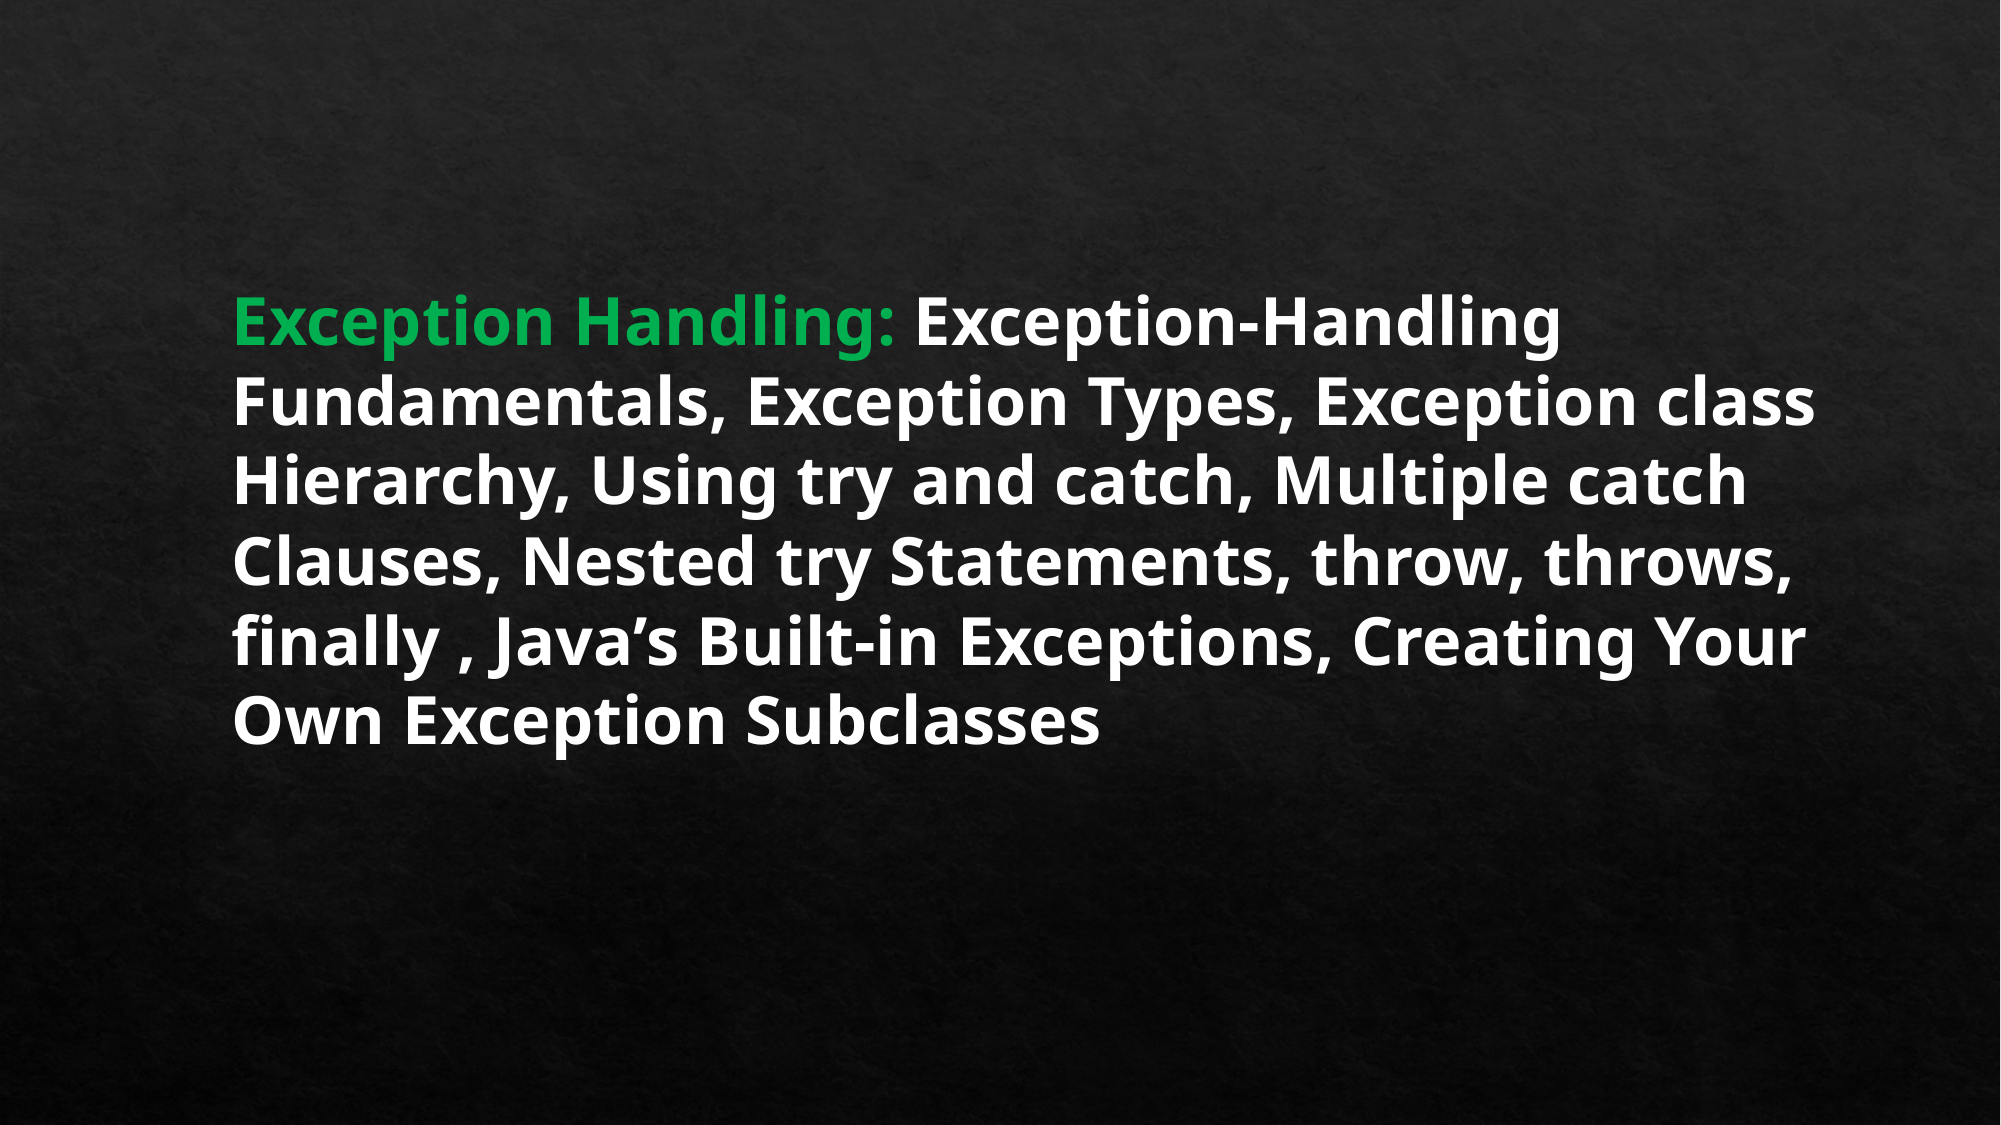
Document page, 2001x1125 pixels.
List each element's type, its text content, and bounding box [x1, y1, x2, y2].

text_box Exception Handling: Exception-Handling Fundamentals, Exception Types, Exception class Hierarchy, Using try and catch, Multiple catch Clauses, Nested try Statements, throw, throws, finally , Java’s Built-in Exceptions, Creating Your Own Exception Subclasses [216, 271, 1852, 766]
